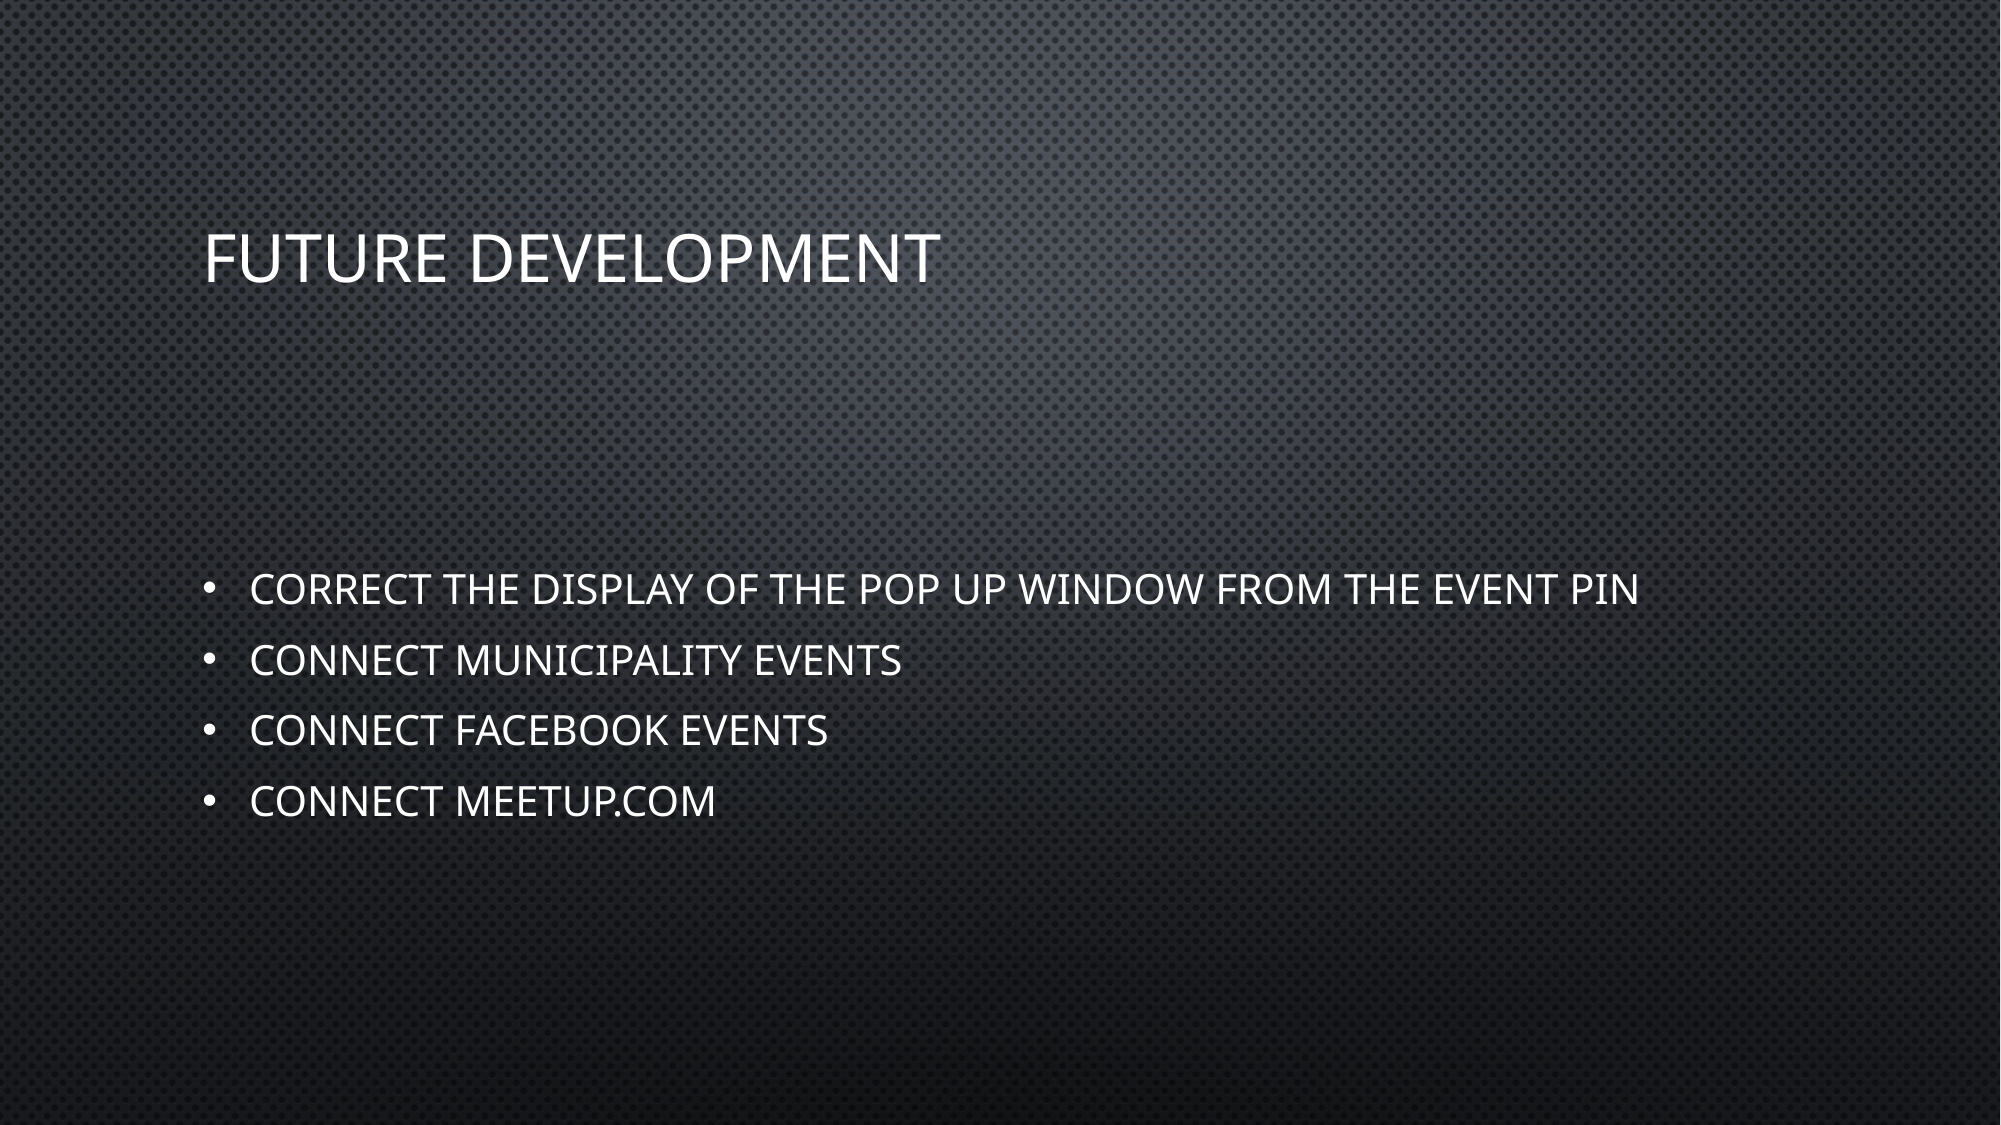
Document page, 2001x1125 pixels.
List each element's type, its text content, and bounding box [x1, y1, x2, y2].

title Future development [187, 99, 1813, 413]
list Correct the display of the pop up window from the event pin Connect municipality events Connect facebook events Connect meetup.com [187, 437, 1813, 950]
